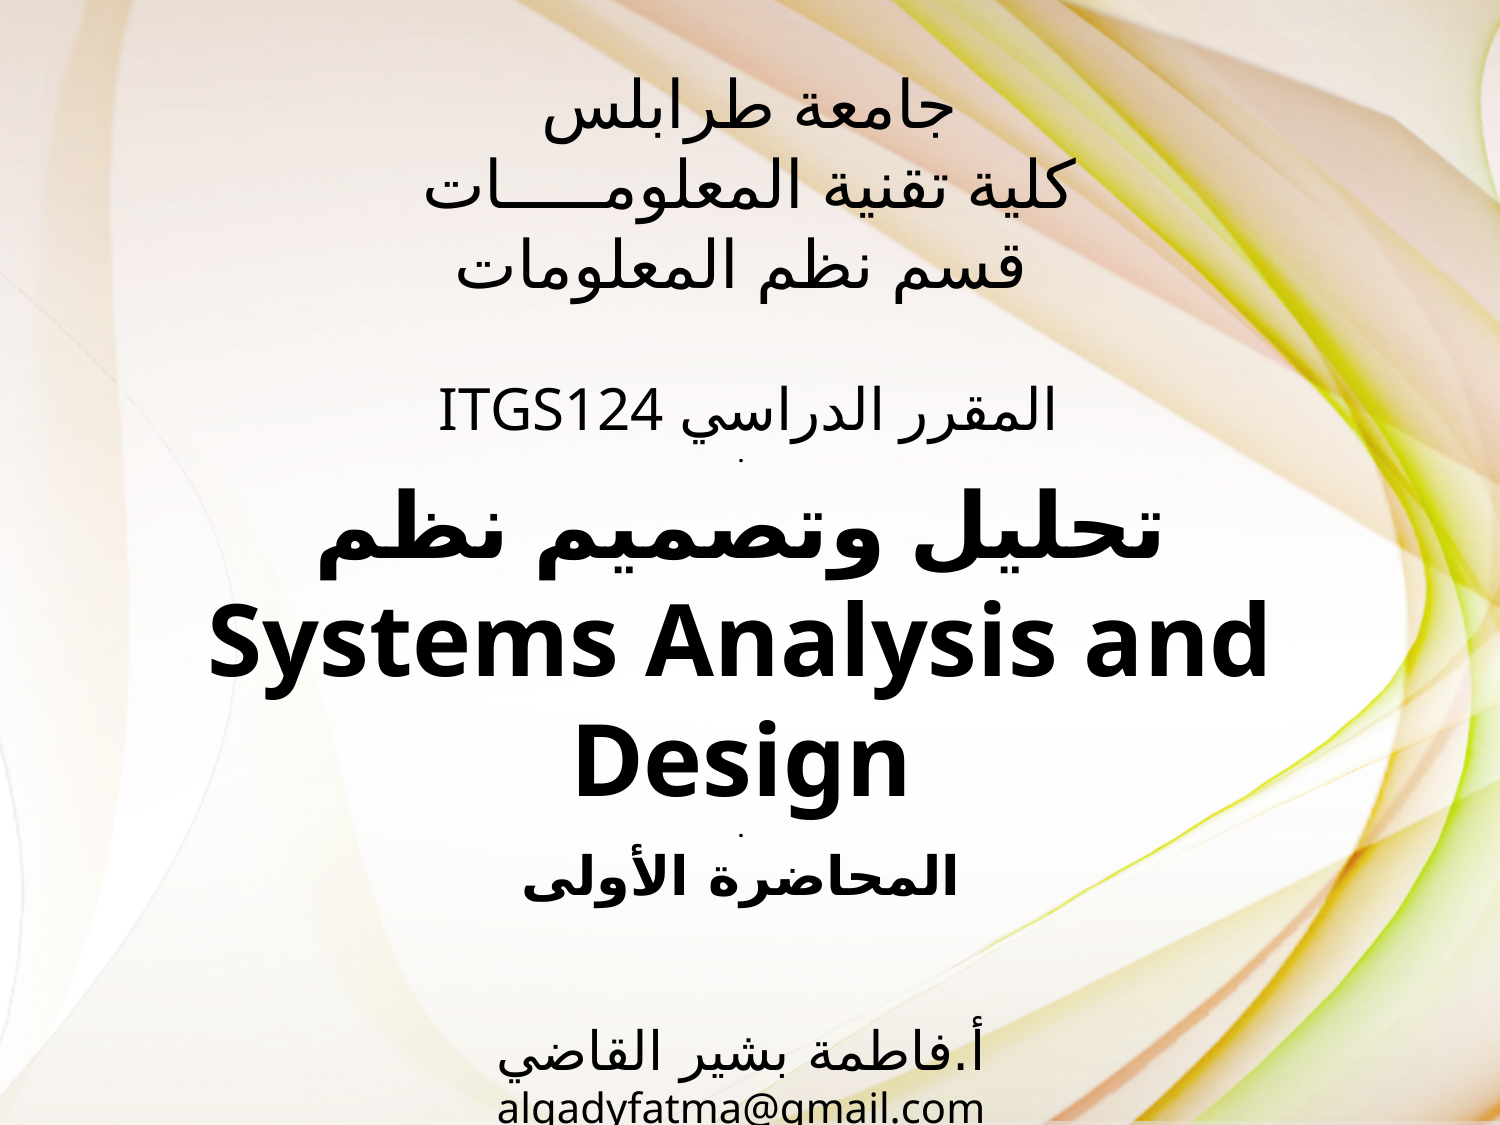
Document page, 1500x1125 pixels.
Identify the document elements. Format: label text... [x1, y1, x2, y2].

text_box جامعة طرابلس كلية تقنية المعلومـــــات قسم نظم المعلومات المقرر الدراسي ITGS124 . تحليل وتصميم نظم Systems Analysis and Design . المحاضرة الأولى أ.فاطمة بشير القاضي algadyfatma@gmail.com [64, 54, 1418, 1125]
picture [0, 0, 1500, 1125]
